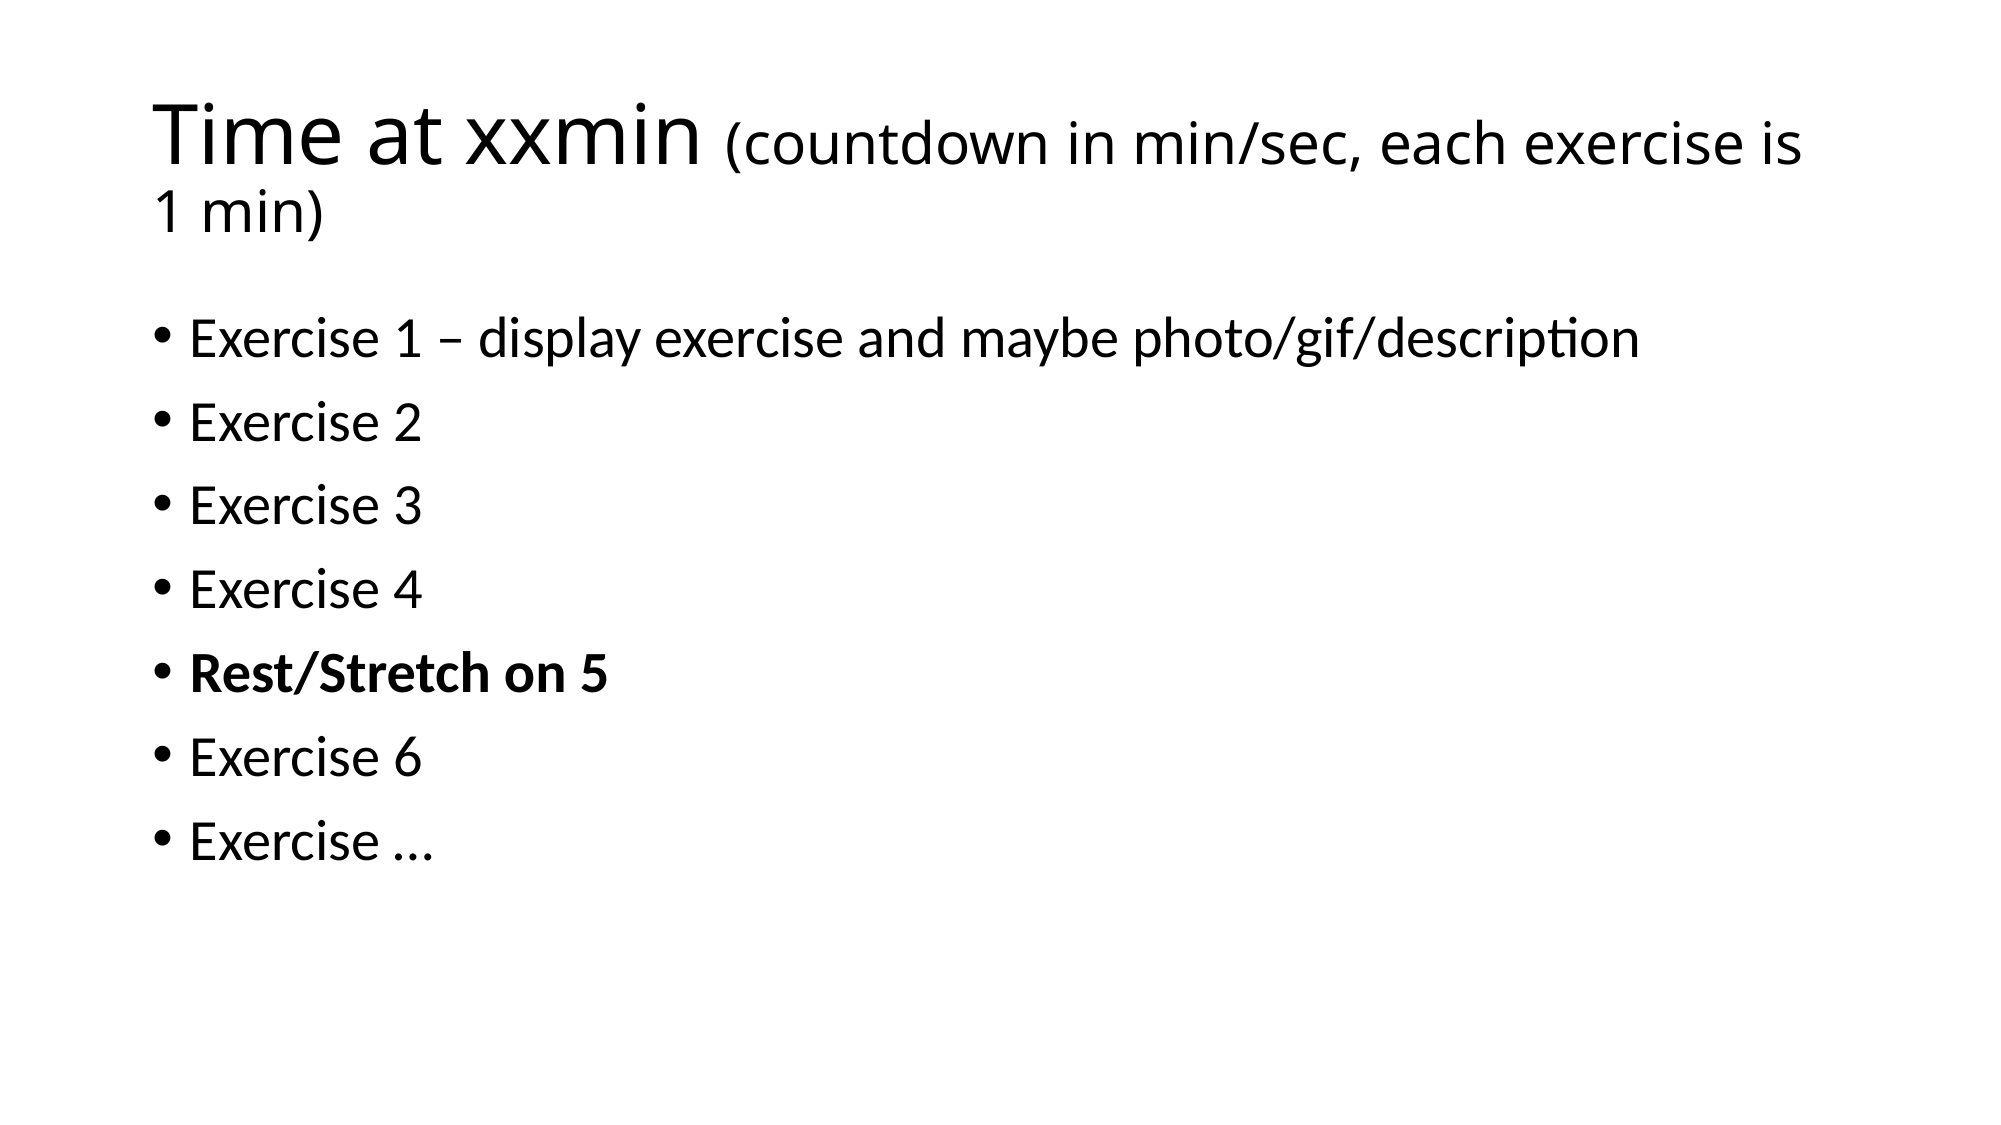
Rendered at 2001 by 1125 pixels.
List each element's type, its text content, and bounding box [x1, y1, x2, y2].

list Exercise 1 – display exercise and maybe photo/gif/description Exercise 2 Exercise 3 Exercise 4 Rest/Stretch on 5 Exercise 6 Exercise … [137, 299, 1863, 1014]
title Time at xxmin (countdown in min/sec, each exercise is 1 min) [137, 59, 1863, 278]
